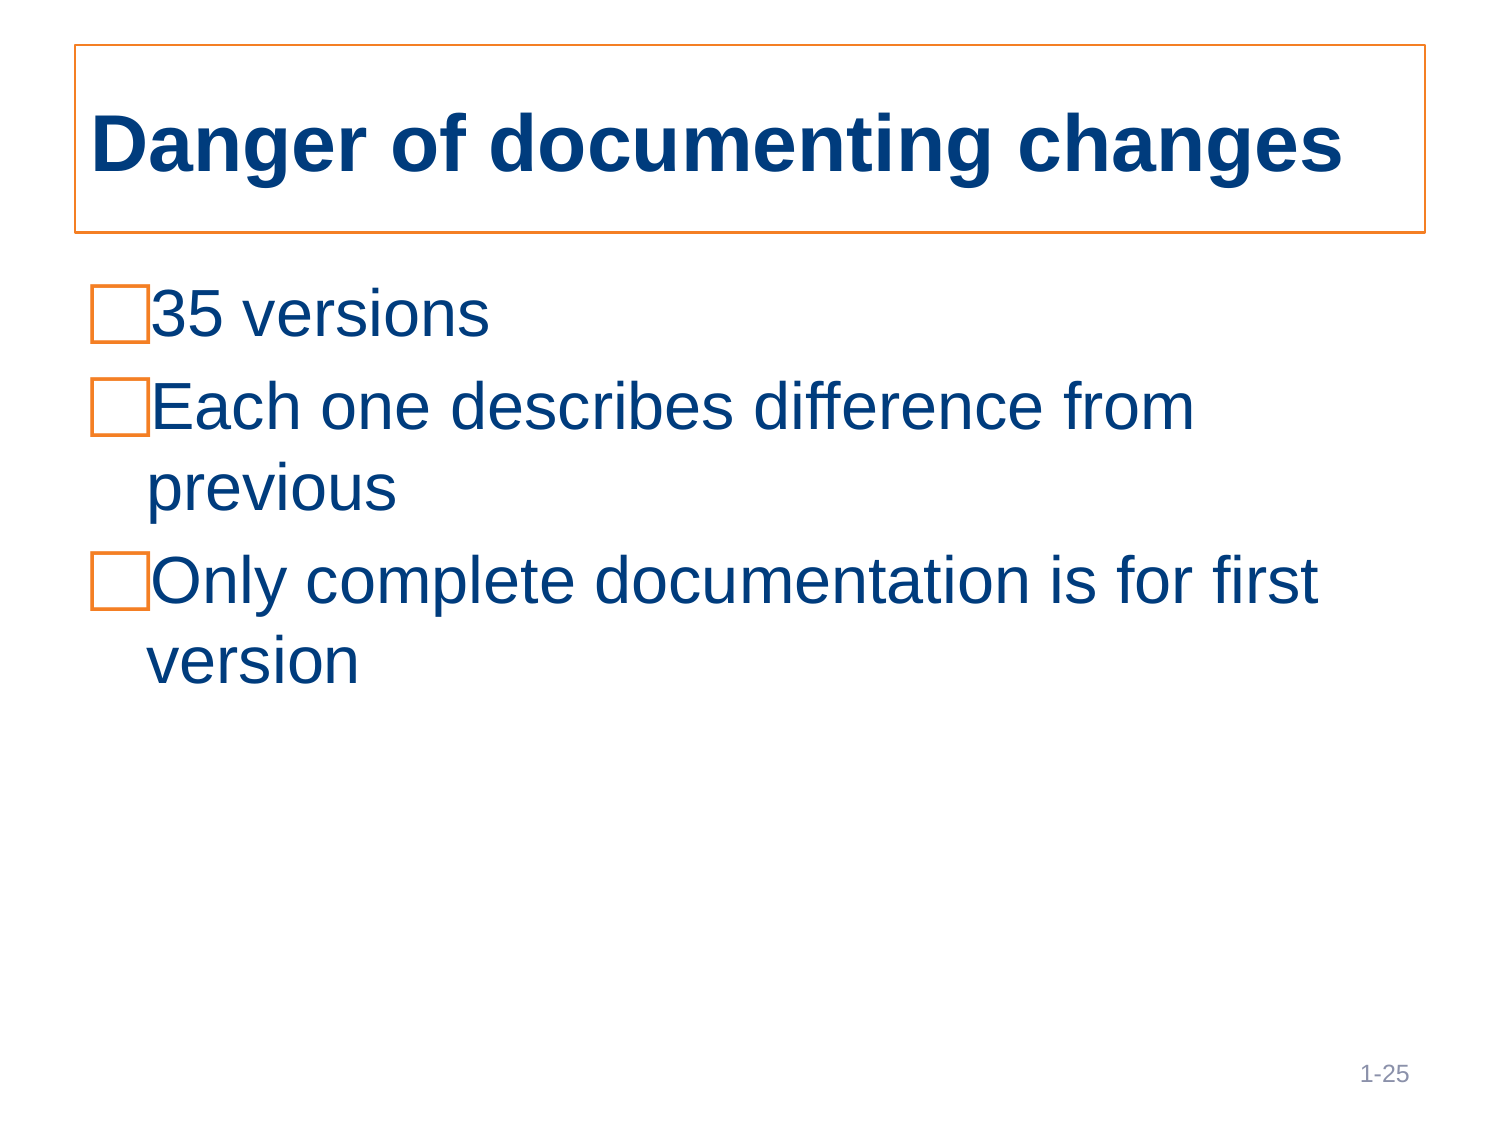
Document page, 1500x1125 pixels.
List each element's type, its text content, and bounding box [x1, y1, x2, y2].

list 35 versions Each one describes difference from previous Only complete documentation is for first version [75, 262, 1425, 1038]
slide_number 25 [1074, 1042, 1425, 1103]
title Danger of documenting changes [74, 44, 1426, 234]
